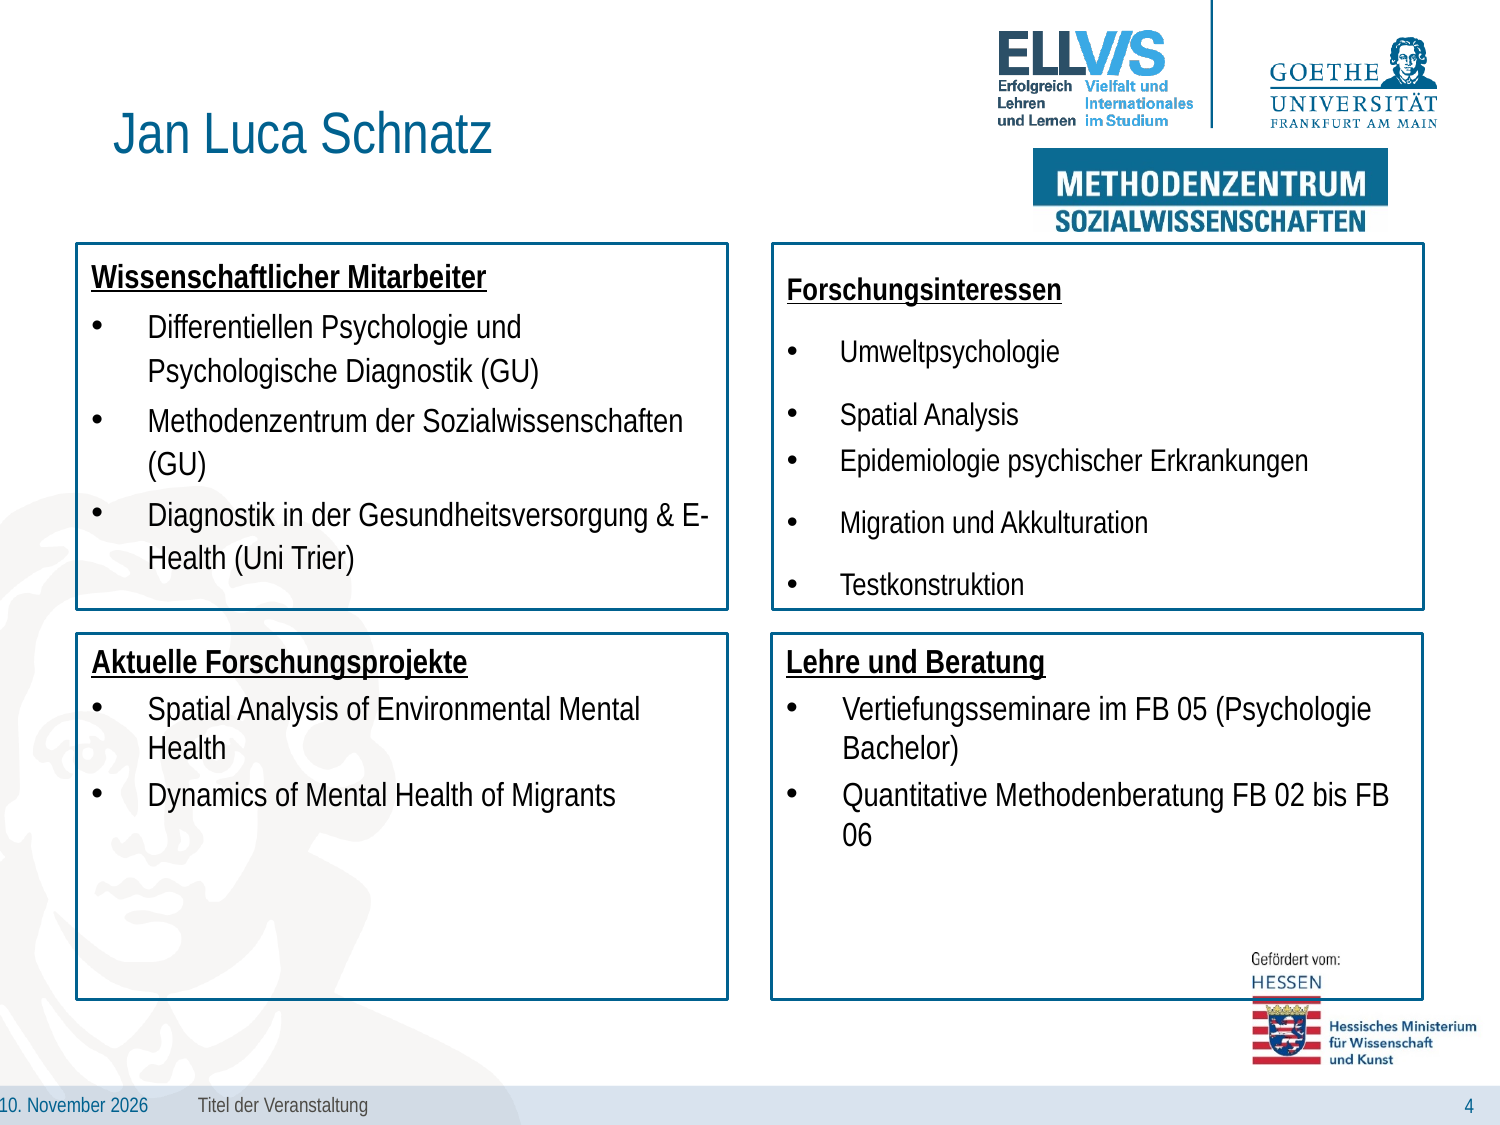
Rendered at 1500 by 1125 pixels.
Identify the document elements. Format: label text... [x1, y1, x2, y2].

picture [0, 0, 1500, 1125]
text_box Aktuelle Forschungsprojekte Spatial Analysis of Environmental Mental Health Dynamics of Mental Health of Migrants [76, 633, 728, 1000]
title Jan Luca Schnatz [98, 30, 998, 173]
text_box Lehre und Beratung Vertiefungsseminare im FB 05 (Psychologie Bachelor) Quantitative Methodenberatung FB 02 bis FB 06 [771, 633, 1423, 1000]
slide_number 4 [1417, 1092, 1475, 1122]
footer Titel der Veranstaltung [183, 1091, 1341, 1120]
text_box Forschungsinteressen Umweltpsychologie Spatial Analysis Epidemiologie psychischer Erkrankungen Migration und Akkulturation Testkonstruktion [772, 243, 1424, 610]
list Wissenschaftlicher Mitarbeiter Differentiellen Psychologie und Psychologische Diagnostik (GU) Methodenzentrum der Sozialwissenschaften (GU) Diagnostik in der Gesundheitsversorgung & E-Health (Uni Trier) [76, 243, 728, 610]
